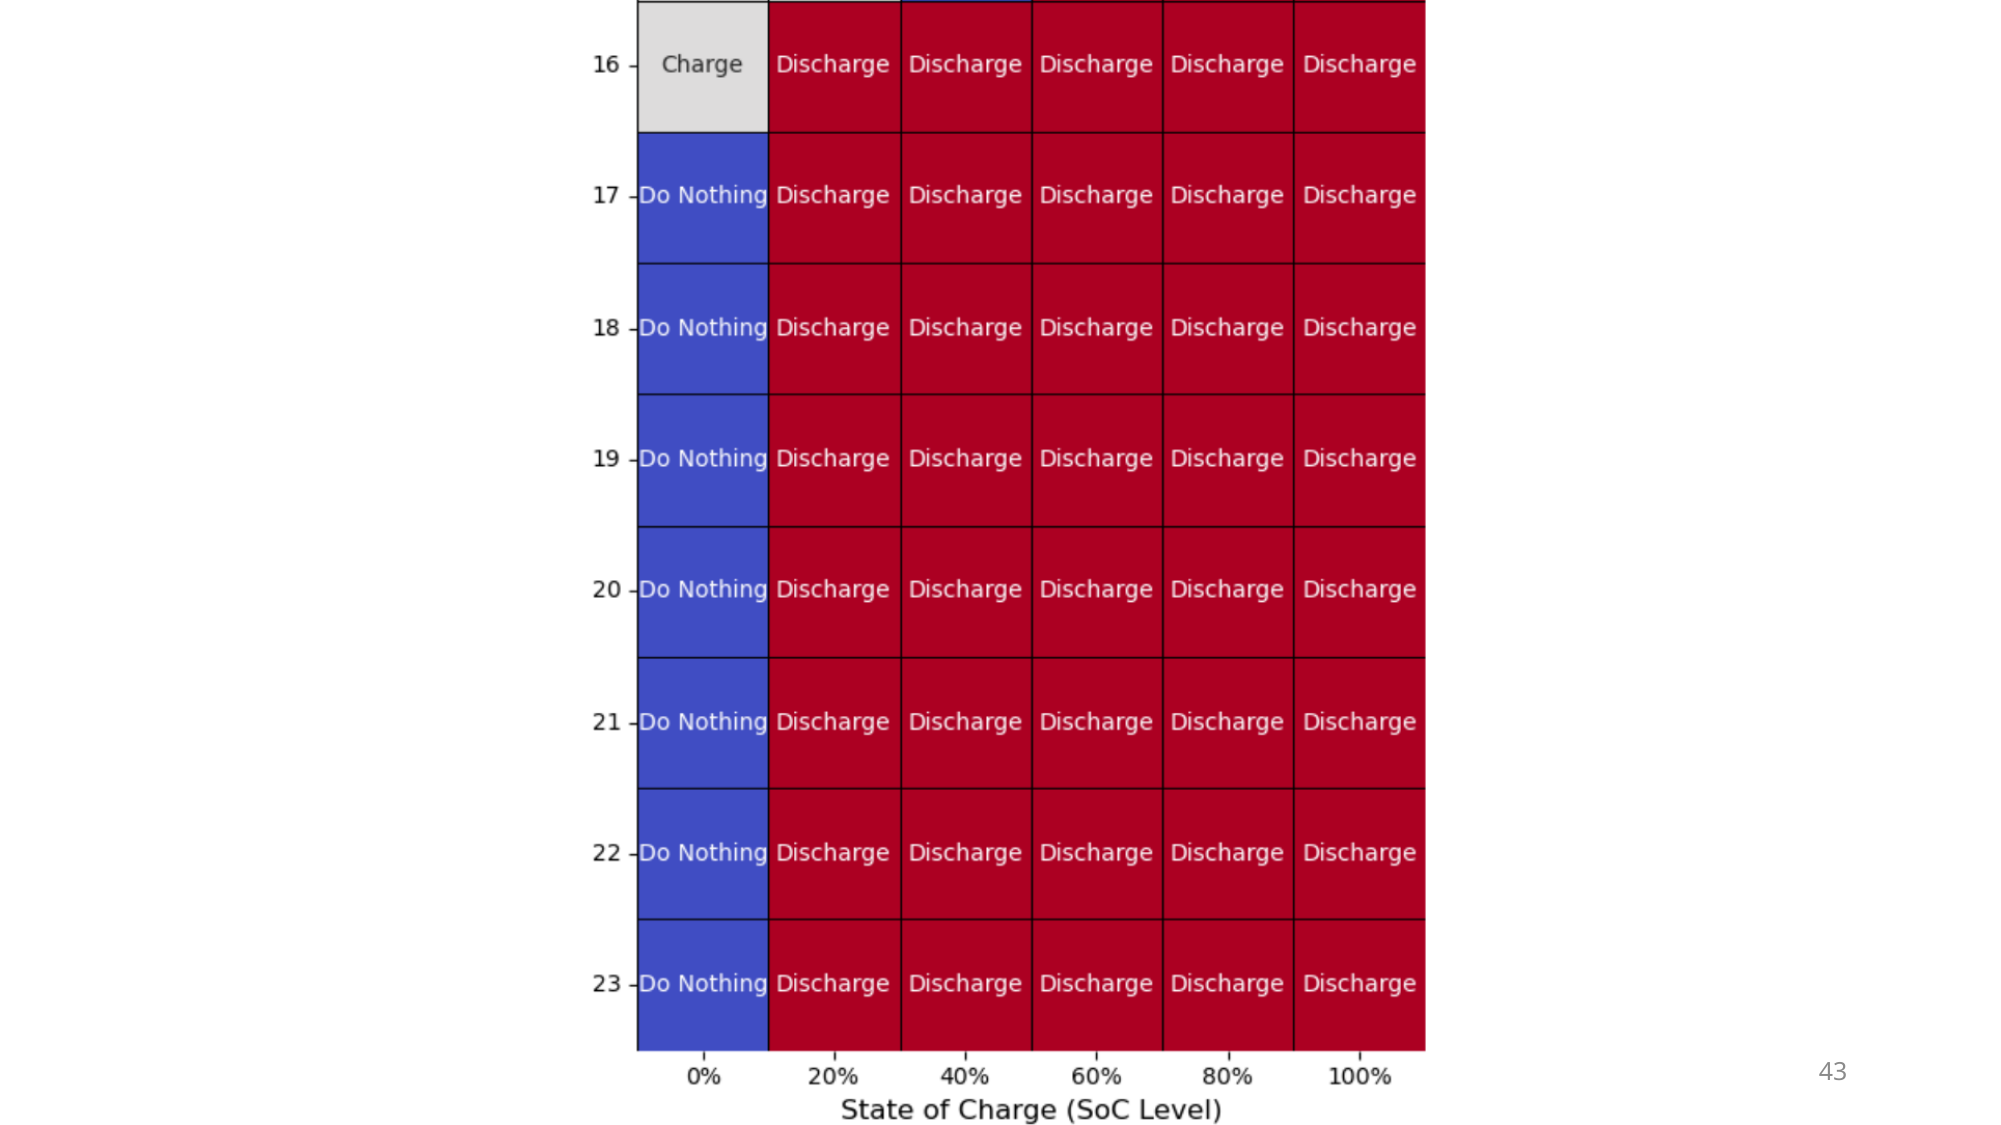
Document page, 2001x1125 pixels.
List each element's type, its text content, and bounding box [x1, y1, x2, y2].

picture [572, 0, 1428, 1125]
slide_number 43 [1428, 1042, 1863, 1103]
